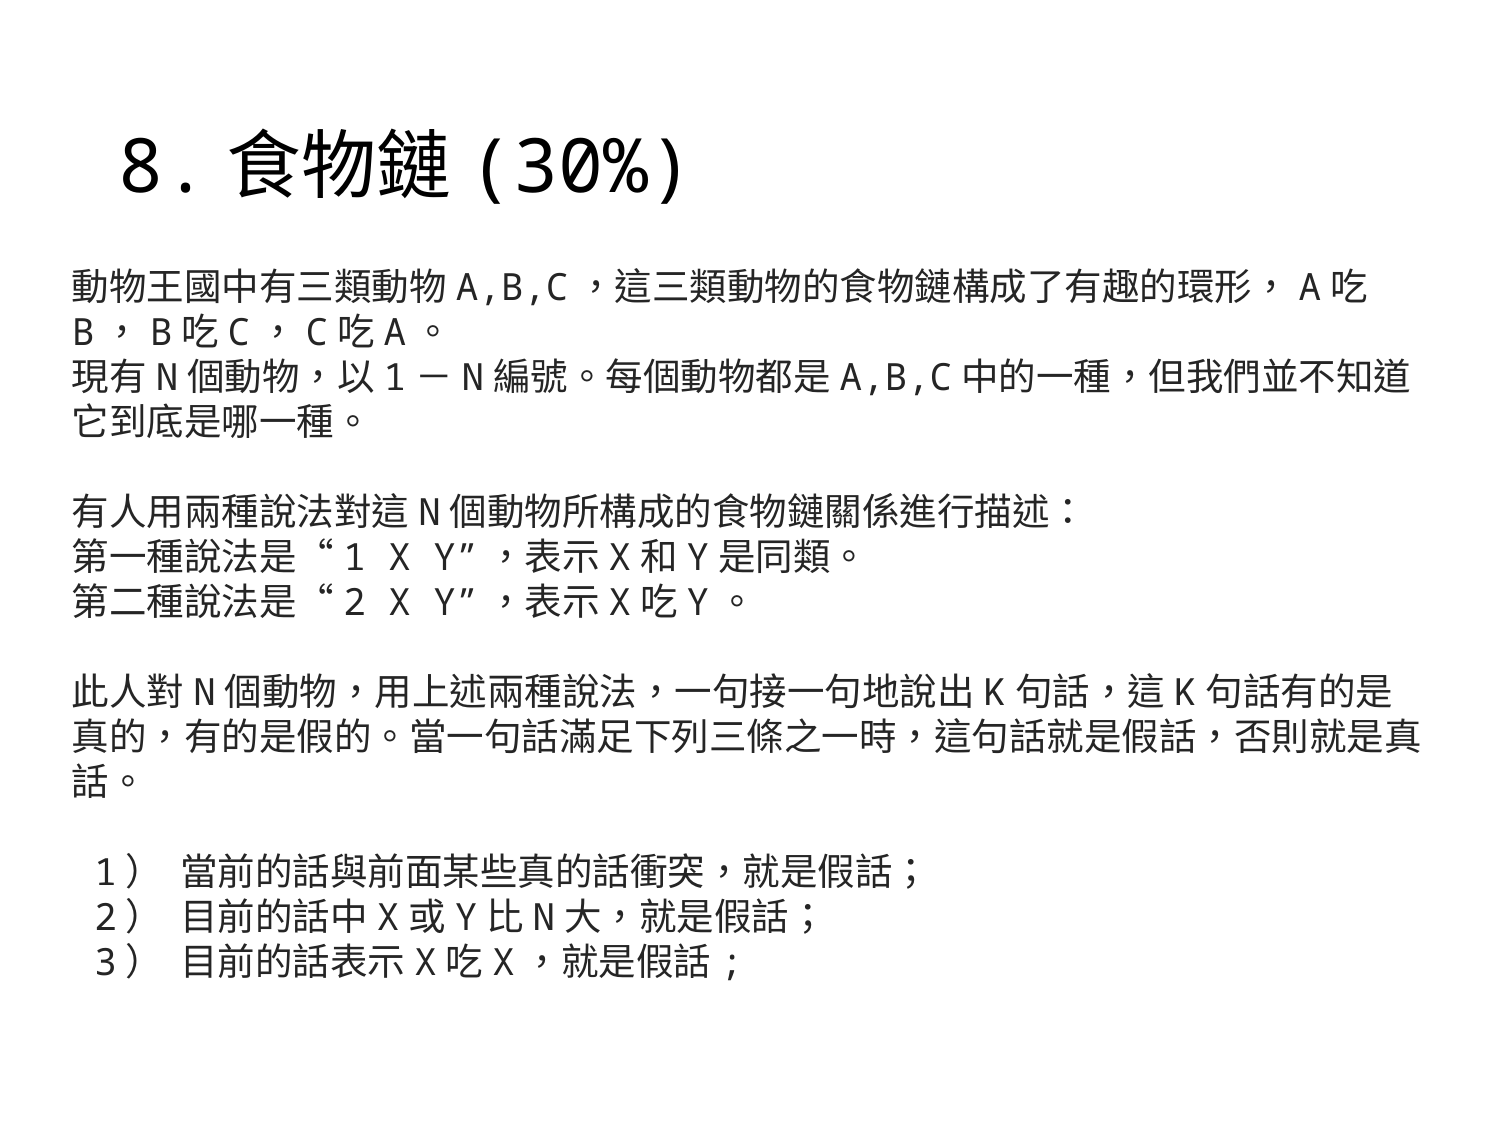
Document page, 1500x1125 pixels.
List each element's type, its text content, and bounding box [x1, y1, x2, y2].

text_box 動物王國中有三類動物A,B,C，這三類動物的食物鏈構成了有趣的環形，A吃B，B吃C，C吃A。 現有N個動物，以1－N編號。每個動物都是A,B,C中的一種，但我們並不知道它到底是哪一種。 有人用兩種說法對這N個動物所構成的食物鏈關係進行描述： 第一種說法是“1 X Y”，表示X和Y是同類。 第二種說法是“2 X Y”，表示X吃Y。 此人對N個動物，用上述兩種說法，一句接一句地說出K句話，這K句話有的是真的，有的是假的。當一句話滿足下列三條之一時，這句話就是假話，否則就是真話。 1） 當前的話與前面某些真的話衝突，就是假話； 2） 目前的話中X或Y比N大，就是假話； 3） 目前的話表示X吃X，就是假話; [57, 255, 1443, 1125]
title 8.食物鏈(30%) [103, 59, 1397, 255]
